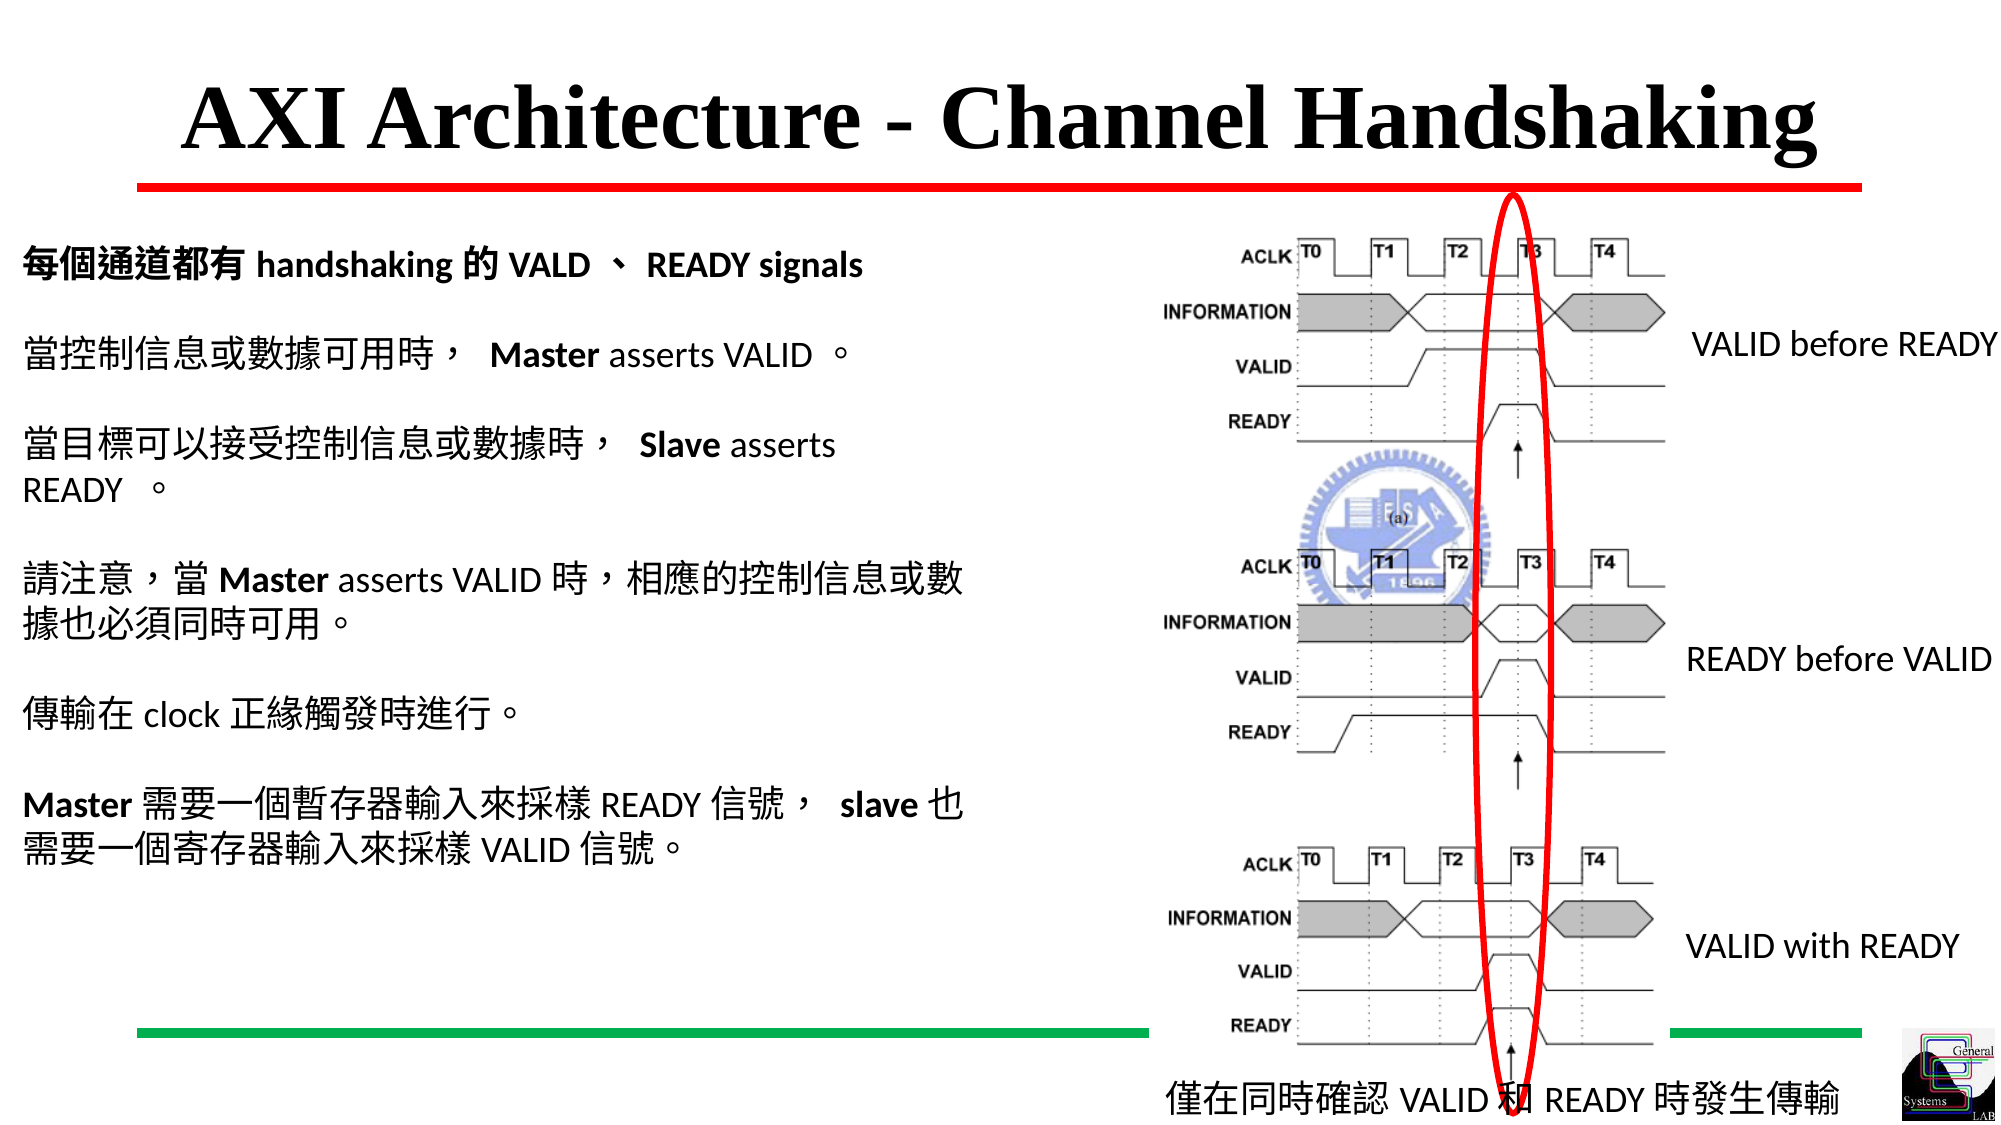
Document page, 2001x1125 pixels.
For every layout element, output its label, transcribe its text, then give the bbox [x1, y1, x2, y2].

text_box VALID with READY [1670, 913, 1976, 974]
picture [1902, 1028, 1995, 1121]
picture [1149, 216, 1694, 1088]
text_box [1500, 193, 1526, 216]
text_box 僅在同時確認VALID和READY時發生傳輸 [1150, 1068, 1857, 1125]
text_box 每個通道都有handshaking的VALD、READY signals 當控制信息或數據可用時， Master asserts VALID。 當目標可以接受控制信息或數據時， Slave asserts READY 。 請注意，當Master asserts VALID時，相應的控制信息或數據也必須同時可用。 傳輸在clock正緣觸發時進行。 Master需要一個暫存器輸入來採樣READY信號， slave也需要一個寄存器輸入來採樣VALID信號。 [7, 232, 1008, 923]
title AXI Architecture - Channel Handshaking [137, 59, 1863, 178]
text_box READY before VALID [1694, 626, 2000, 687]
text_box VALID before READY [1694, 311, 2000, 372]
